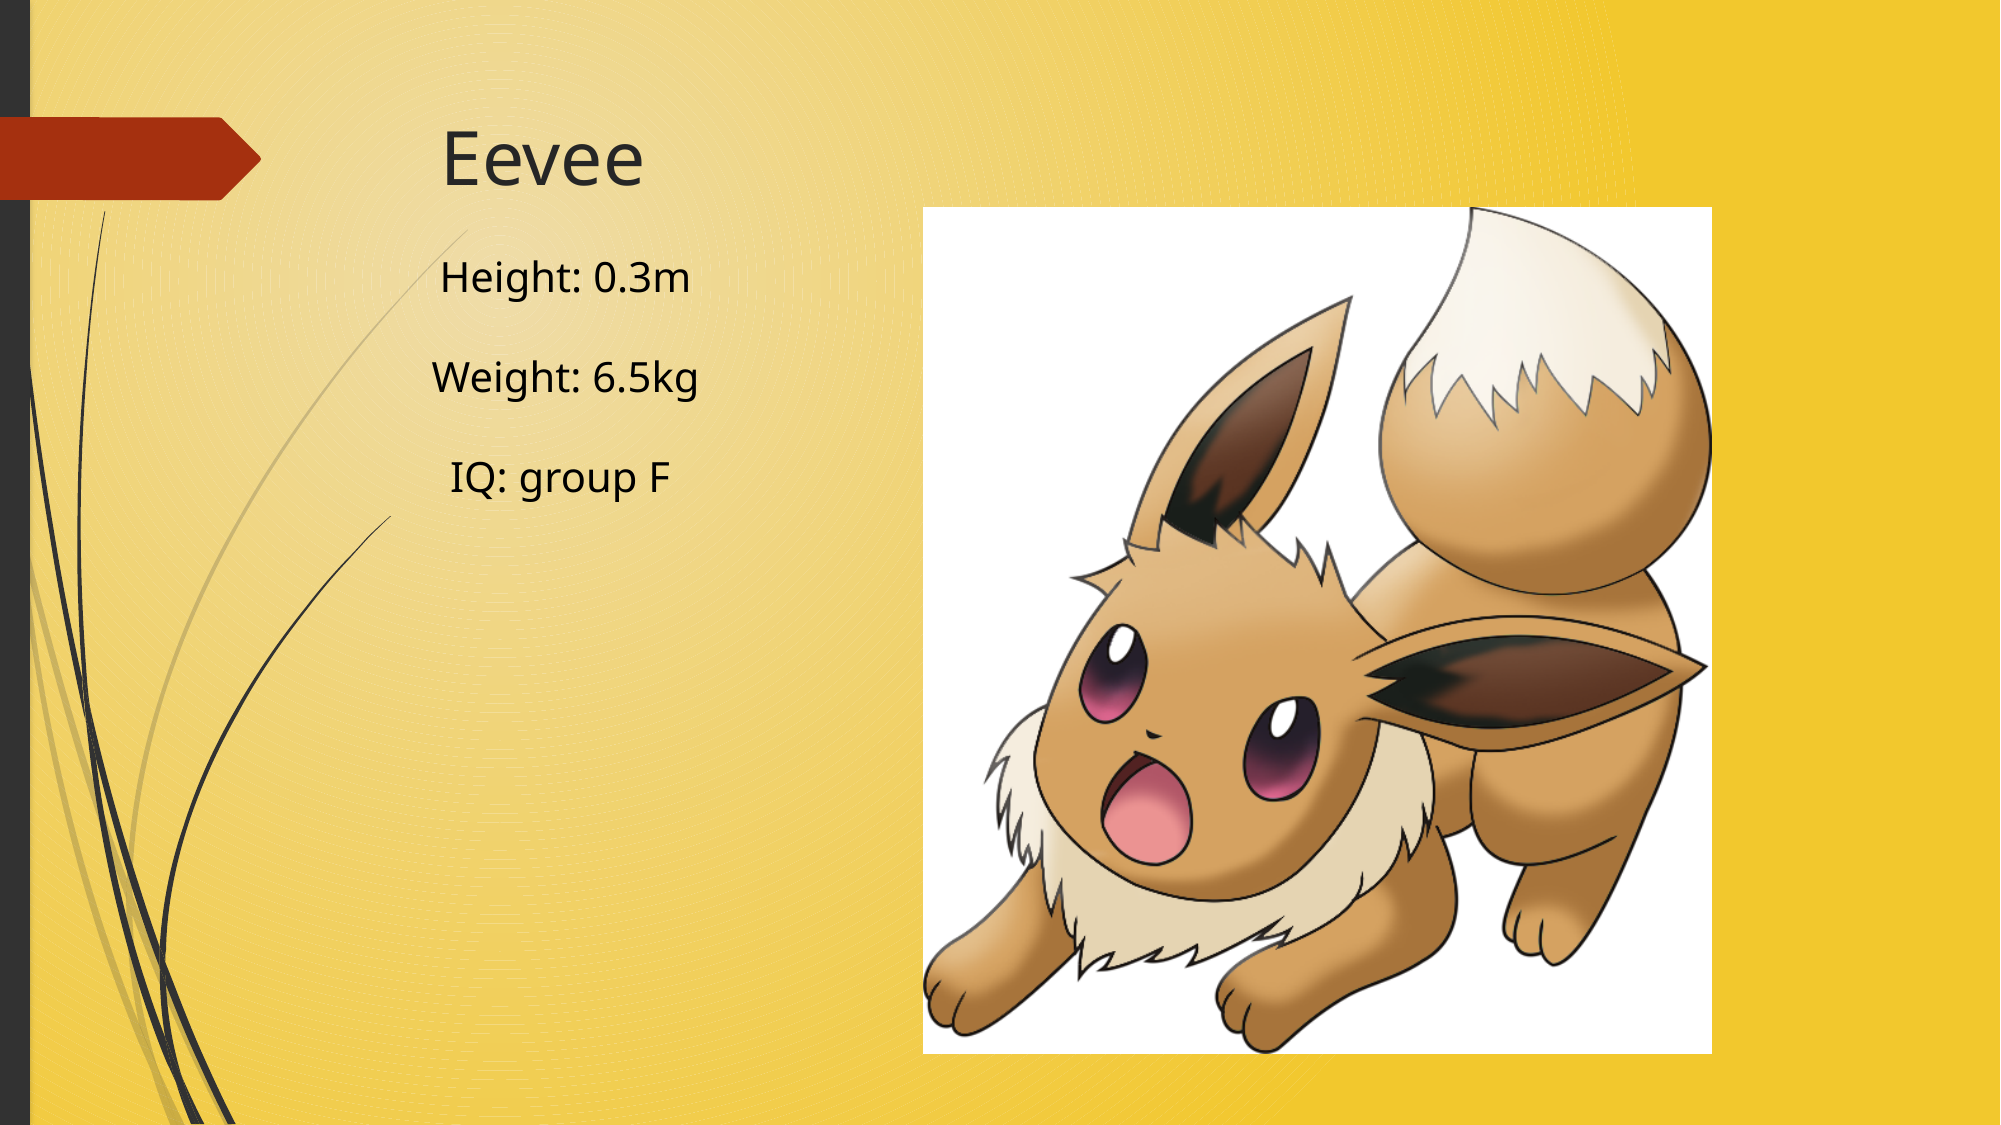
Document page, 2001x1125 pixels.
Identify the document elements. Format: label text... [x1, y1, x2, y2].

text_box Height: 0.3m Weight: 6.5kg IQ: group F [272, 243, 859, 509]
title Eevee [425, 102, 1888, 313]
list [923, 207, 1712, 1054]
